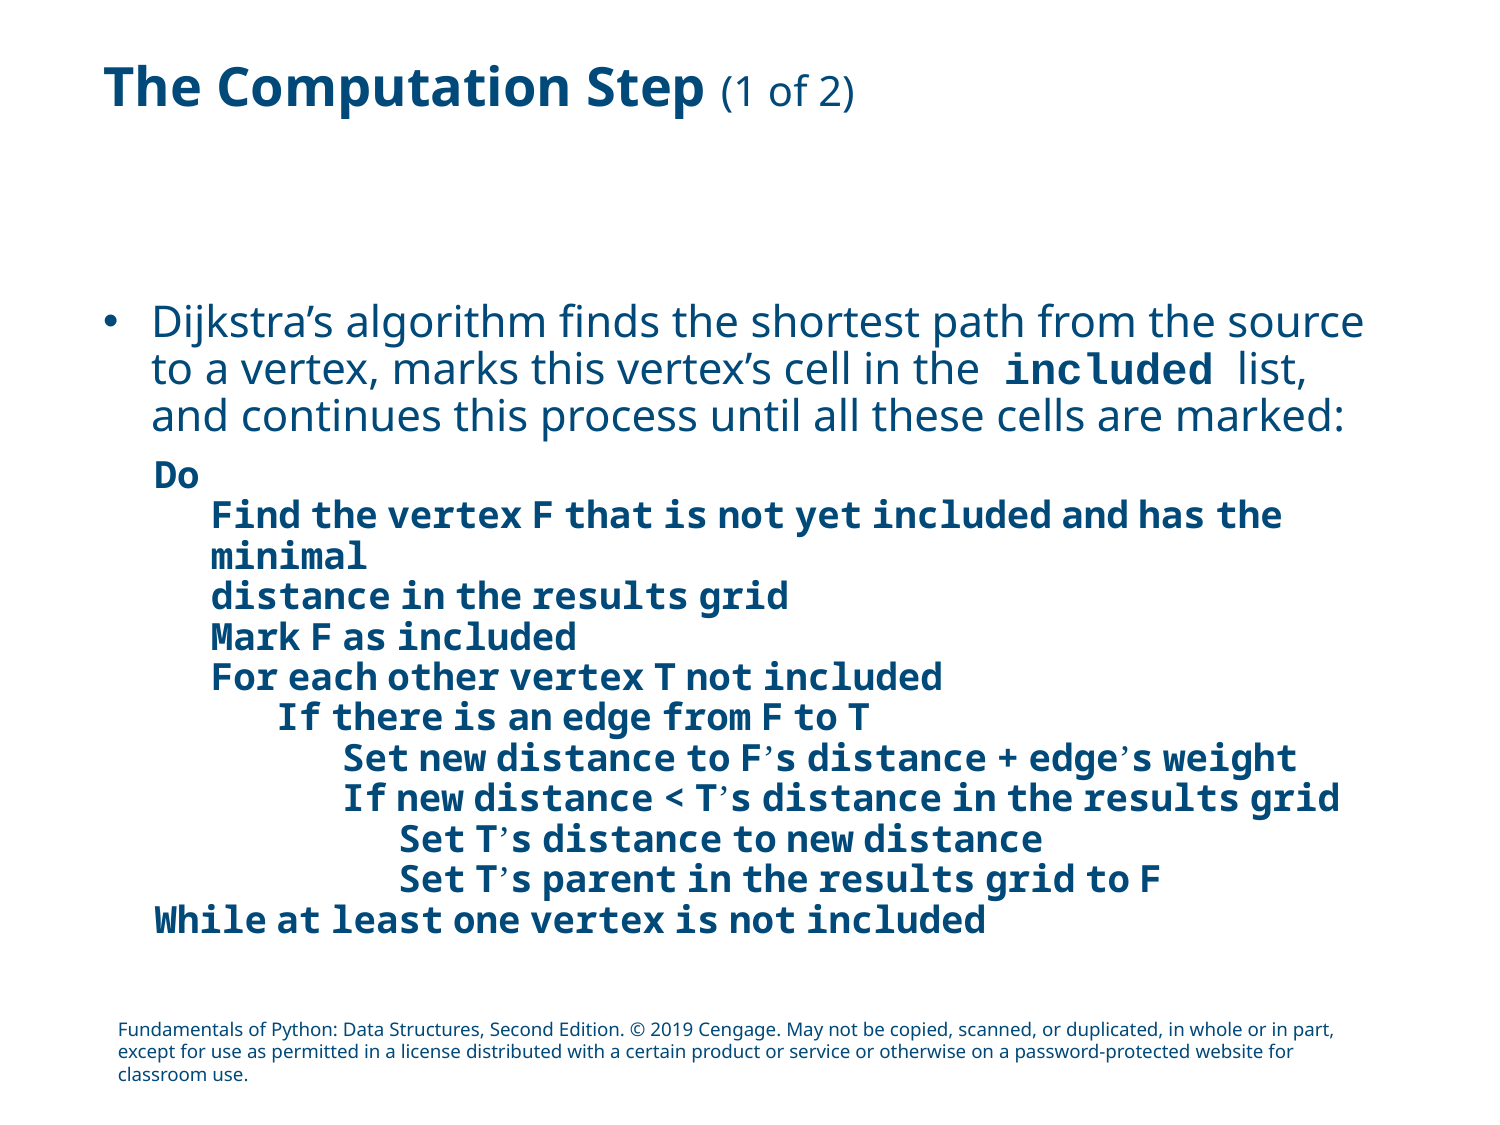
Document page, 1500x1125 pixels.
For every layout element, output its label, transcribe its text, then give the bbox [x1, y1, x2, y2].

list Do Find the vertex F that is not yet included and has the minimal distance in the results grid Mark F as included For each other vertex T not included If there is an edge from F to T Set new distance to F’s distance + edge’s weight If new distance < T’s distance in the results grid Set T’s distance to new distance Set T’s parent in the results grid to F While at least one vertex is not included [126, 455, 1389, 963]
list Dijkstra’s algorithm finds the shortest path from the source to a vertex, marks this vertex’s cell in the included list, and continues this process until all these cells are marked: [103, 299, 1397, 450]
title The Computation Step (1 of 2) [103, 59, 1397, 150]
footer Fundamentals of Python: Data Structures, Second Edition. © 2019 Cengage. May not be copied, scanned, or duplicated, in whole or in part, except for use as permitted in a license distributed with a certain product or service or otherwise on a password-protected website for classroom use. [103, 1009, 1397, 1070]
